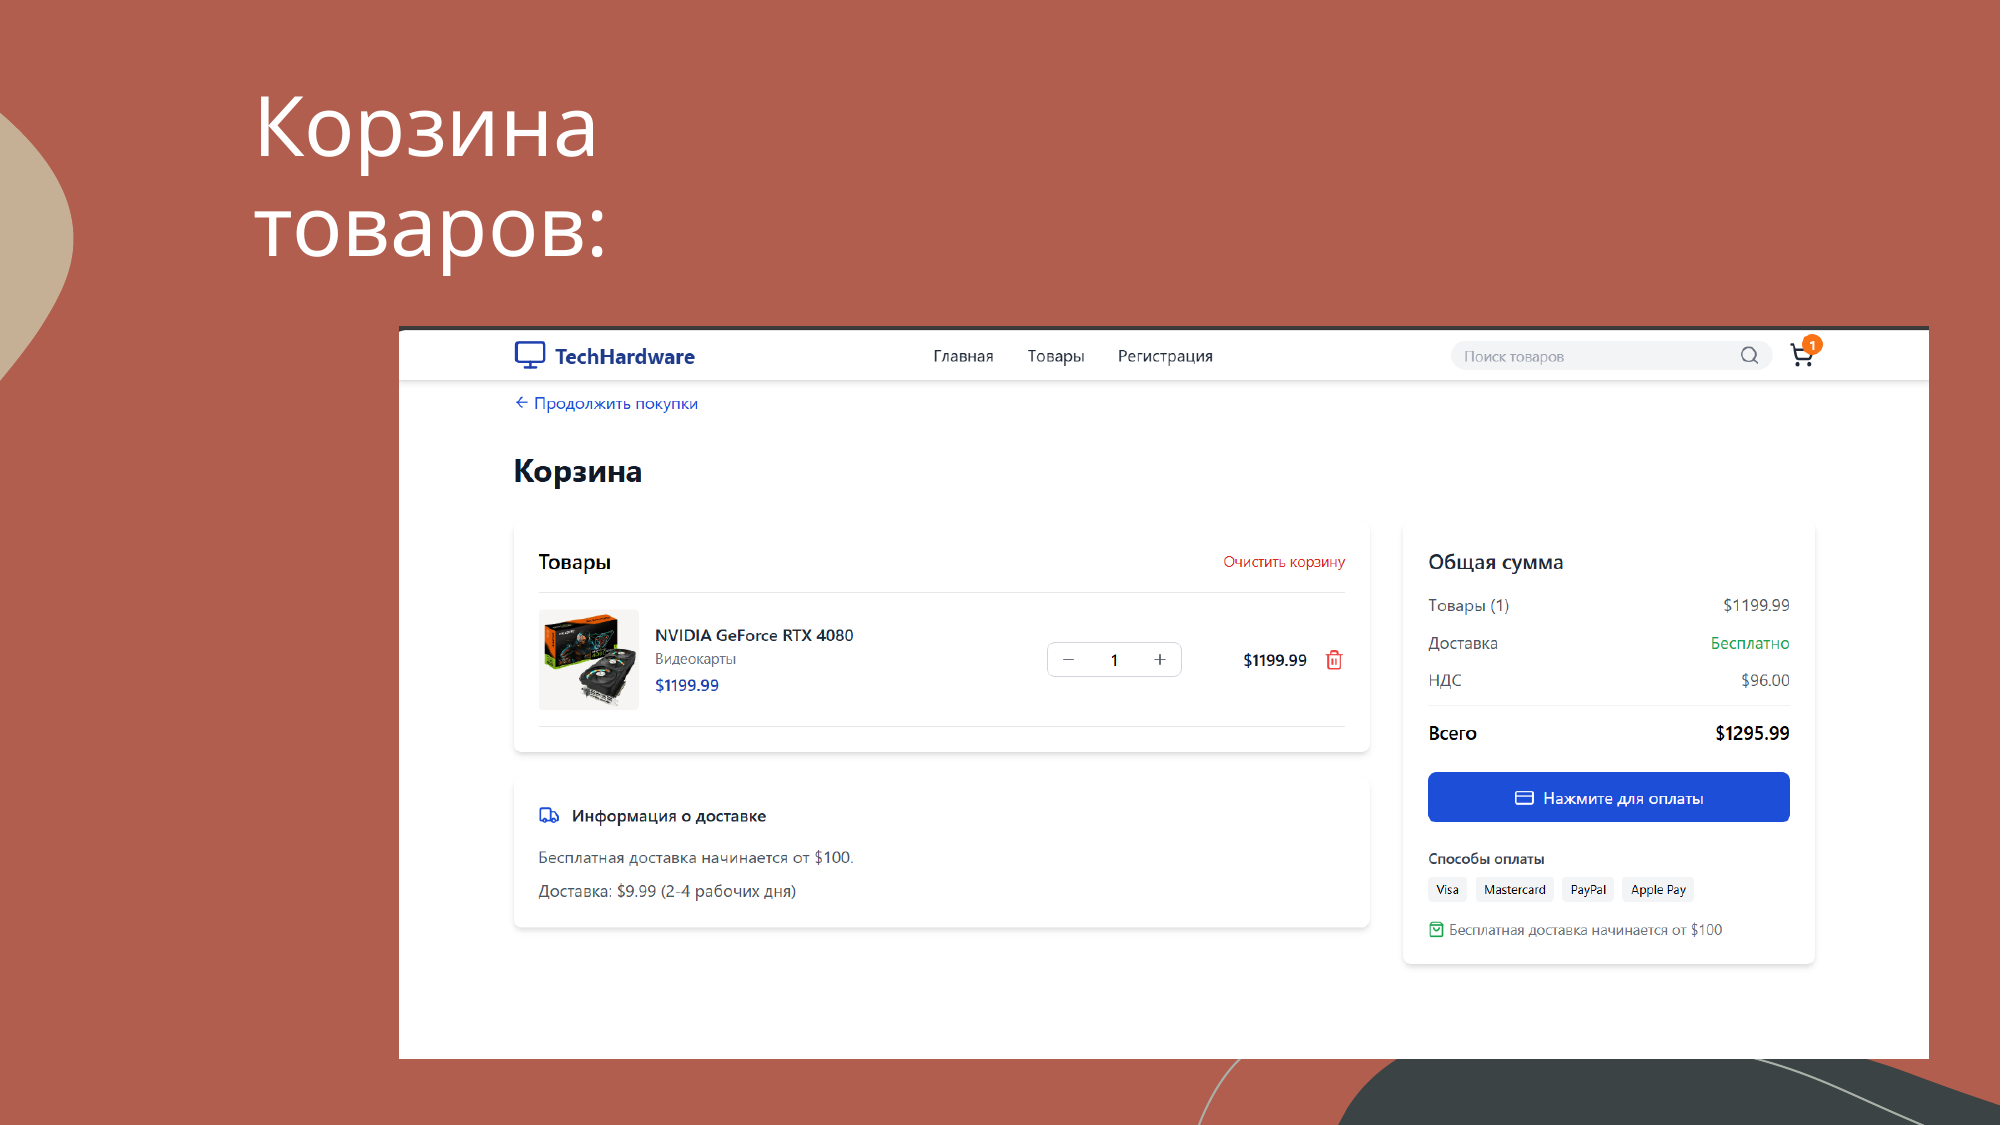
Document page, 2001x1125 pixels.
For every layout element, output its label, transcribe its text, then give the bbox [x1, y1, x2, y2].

text_box Корзина товаров: [238, 65, 873, 281]
picture [399, 326, 1929, 1059]
